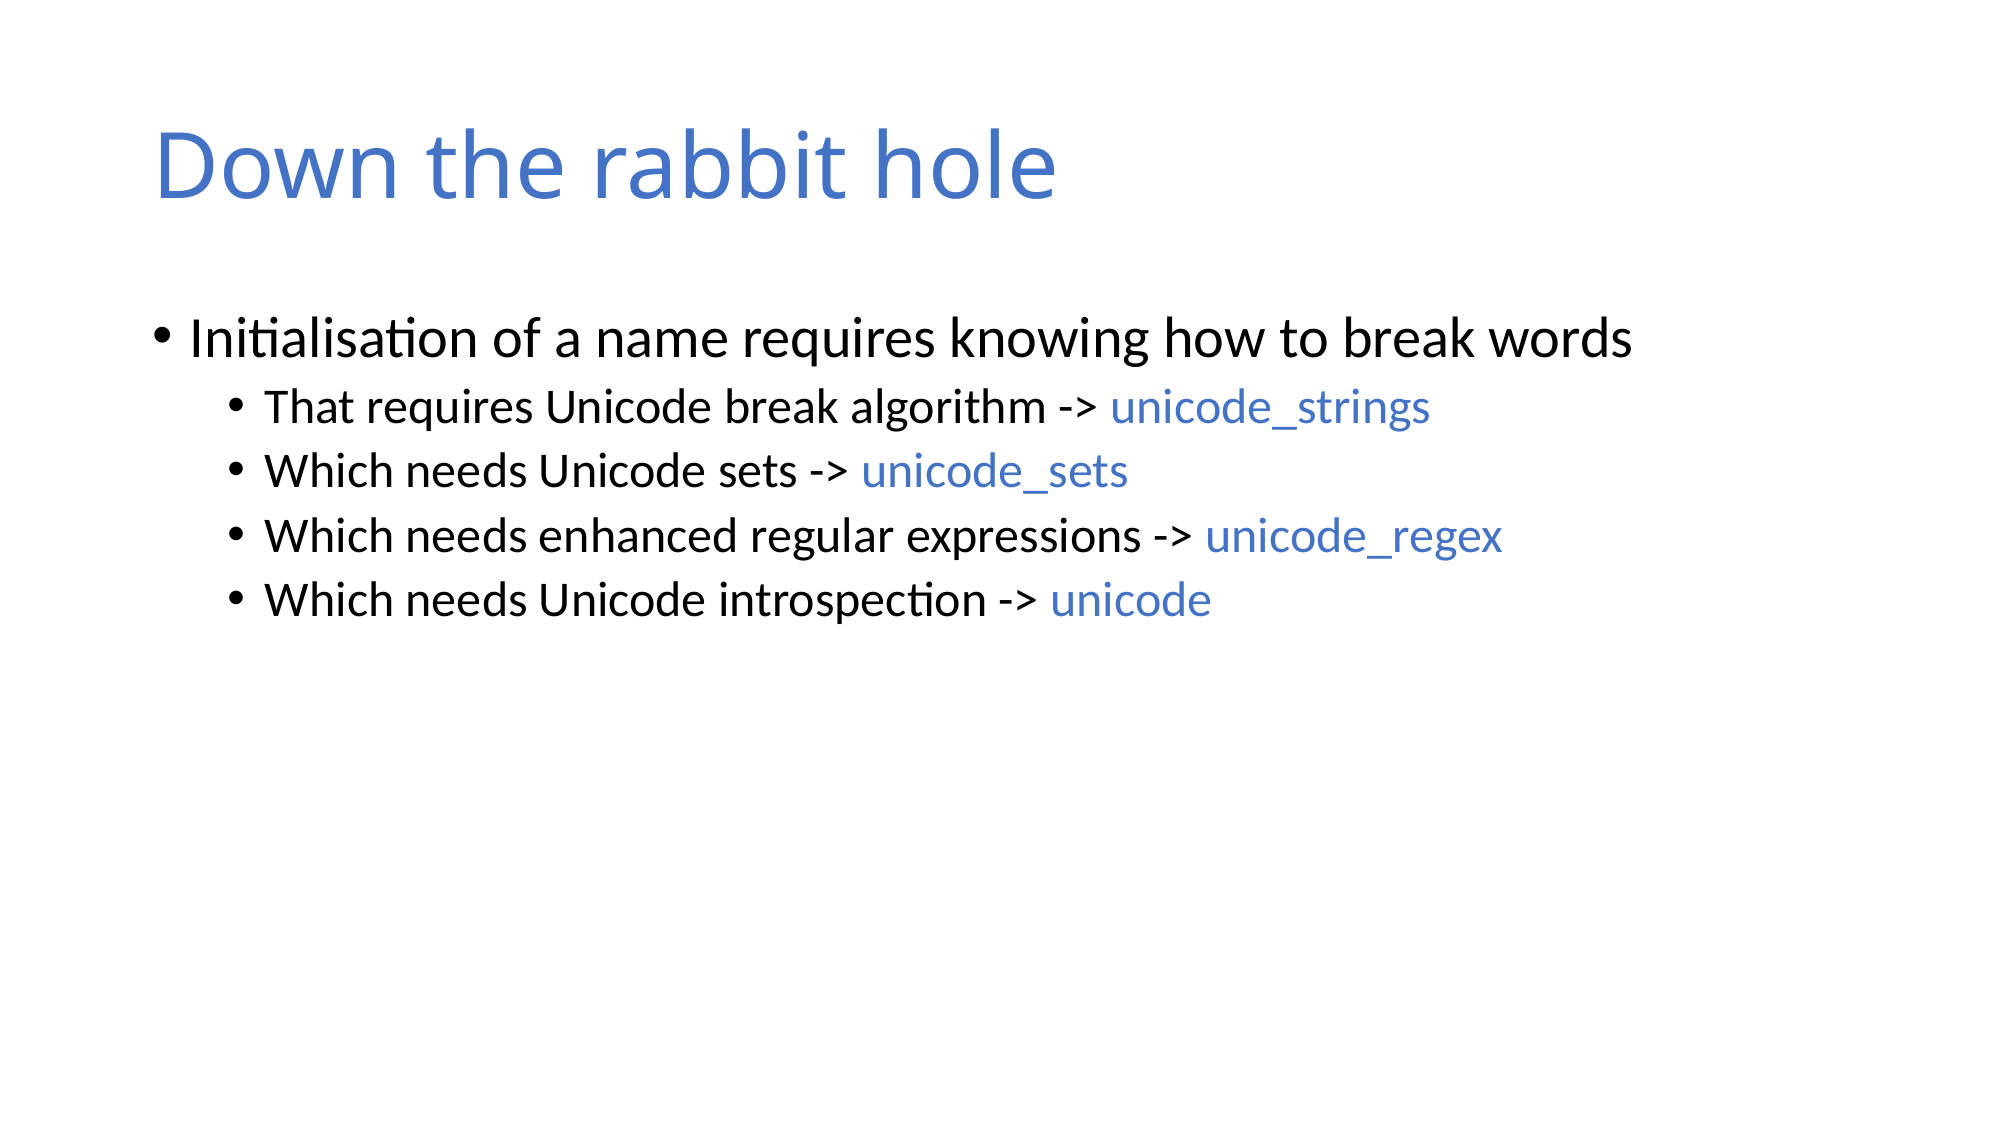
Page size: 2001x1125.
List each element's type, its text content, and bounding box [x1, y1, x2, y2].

title Down the rabbit hole [137, 59, 1863, 278]
list Initialisation of a name requires knowing how to break words That requires Unicode break algorithm -> unicode_strings Which needs Unicode sets -> unicode_sets Which needs enhanced regular expressions -> unicode_regex Which needs Unicode introspection -> unicode [137, 299, 1863, 1014]
